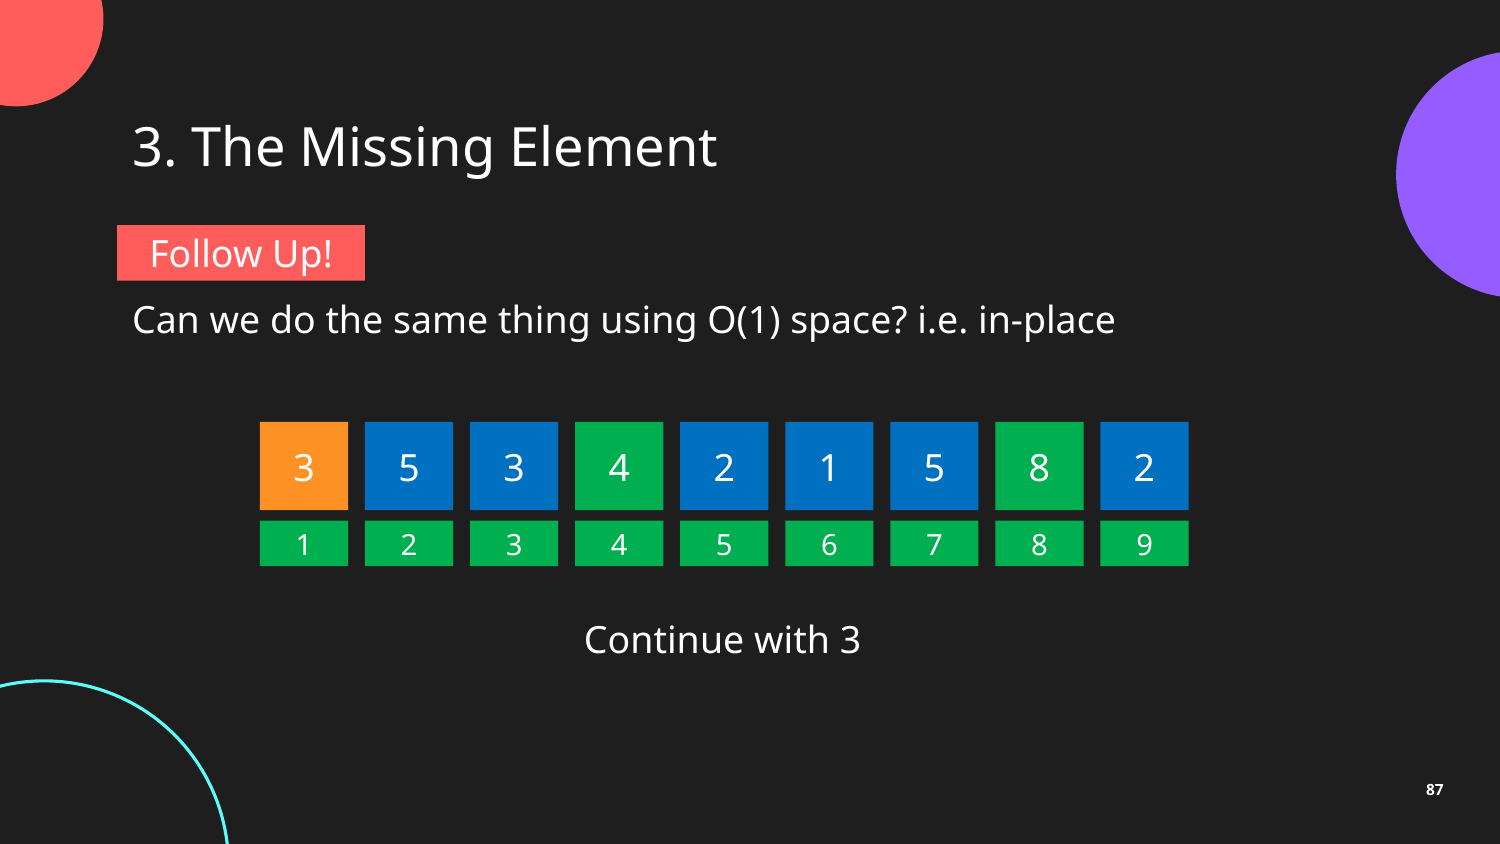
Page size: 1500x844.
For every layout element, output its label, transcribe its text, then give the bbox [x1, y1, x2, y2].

text_box 5 [363, 420, 455, 512]
text_box 6 [783, 519, 876, 568]
text_box 5 [888, 420, 981, 512]
text_box [117, 204, 1356, 281]
text_box 1 [783, 420, 876, 512]
text_box 1 [258, 519, 350, 568]
text_box 8 [993, 519, 1086, 568]
text_box Can we do the same thing using O(1) space? i.e. in-place [117, 280, 1249, 357]
text_box 2 [1098, 420, 1191, 512]
slide_number 87 [1389, 764, 1480, 816]
title 3. The Missing Element [117, 106, 1383, 183]
text_box 2 [678, 420, 770, 512]
text_box Follow Up! [117, 225, 365, 281]
text_box 8 [993, 420, 1086, 512]
text_box 3 [468, 420, 560, 512]
text_box 2 [363, 519, 455, 568]
text_box Continue with 3 [406, 601, 1040, 678]
text_box 4 [573, 420, 665, 512]
text_box 3 [258, 420, 350, 512]
text_box 3 [468, 519, 560, 568]
text_box 7 [888, 519, 981, 568]
text_box 5 [678, 519, 770, 568]
text_box 4 [573, 519, 665, 568]
text_box 9 [1098, 519, 1191, 568]
